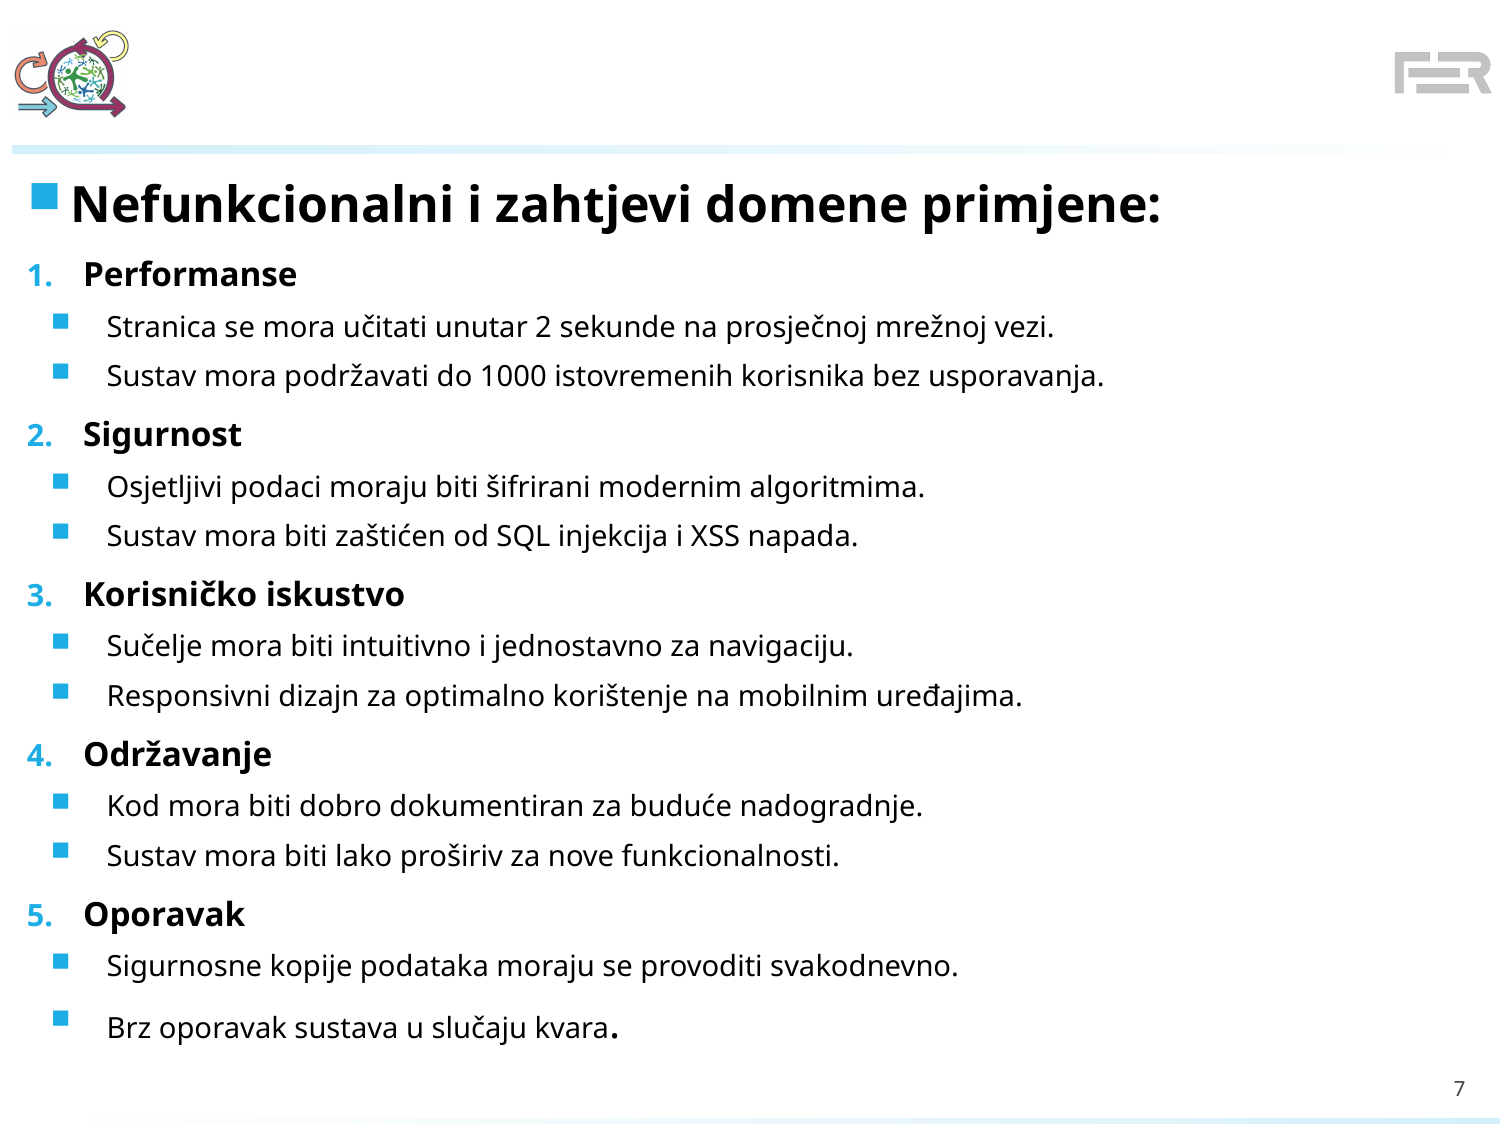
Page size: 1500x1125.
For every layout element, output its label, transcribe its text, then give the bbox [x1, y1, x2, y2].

list Nefunkcionalni i zahtjevi domene primjene: Performanse Stranica se mora učitati unutar 2 sekunde na prosječnoj mrežnoj vezi. Sustav mora podržavati do 1000 istovremenih korisnika bez usporavanja. Sigurnost Osjetljivi podaci moraju biti šifrirani modernim algoritmima. Sustav mora biti zaštićen od SQL injekcija i XSS napada. Korisničko iskustvo Sučelje mora biti intuitivno i jednostavno za navigaciju. Responsivni dizajn za optimalno korištenje na mobilnim uređajima. Održavanje Kod mora biti dobro dokumentiran za buduće nadogradnje. Sustav mora biti lako proširiv za nove funkcionalnosti. Oporavak Sigurnosne kopije podataka moraju se provoditi svakodnevno. Brz oporavak sustava u slučaju kvara. [11, 159, 1489, 1067]
picture [13, 28, 129, 118]
slide_number 7 [1402, 1066, 1481, 1114]
